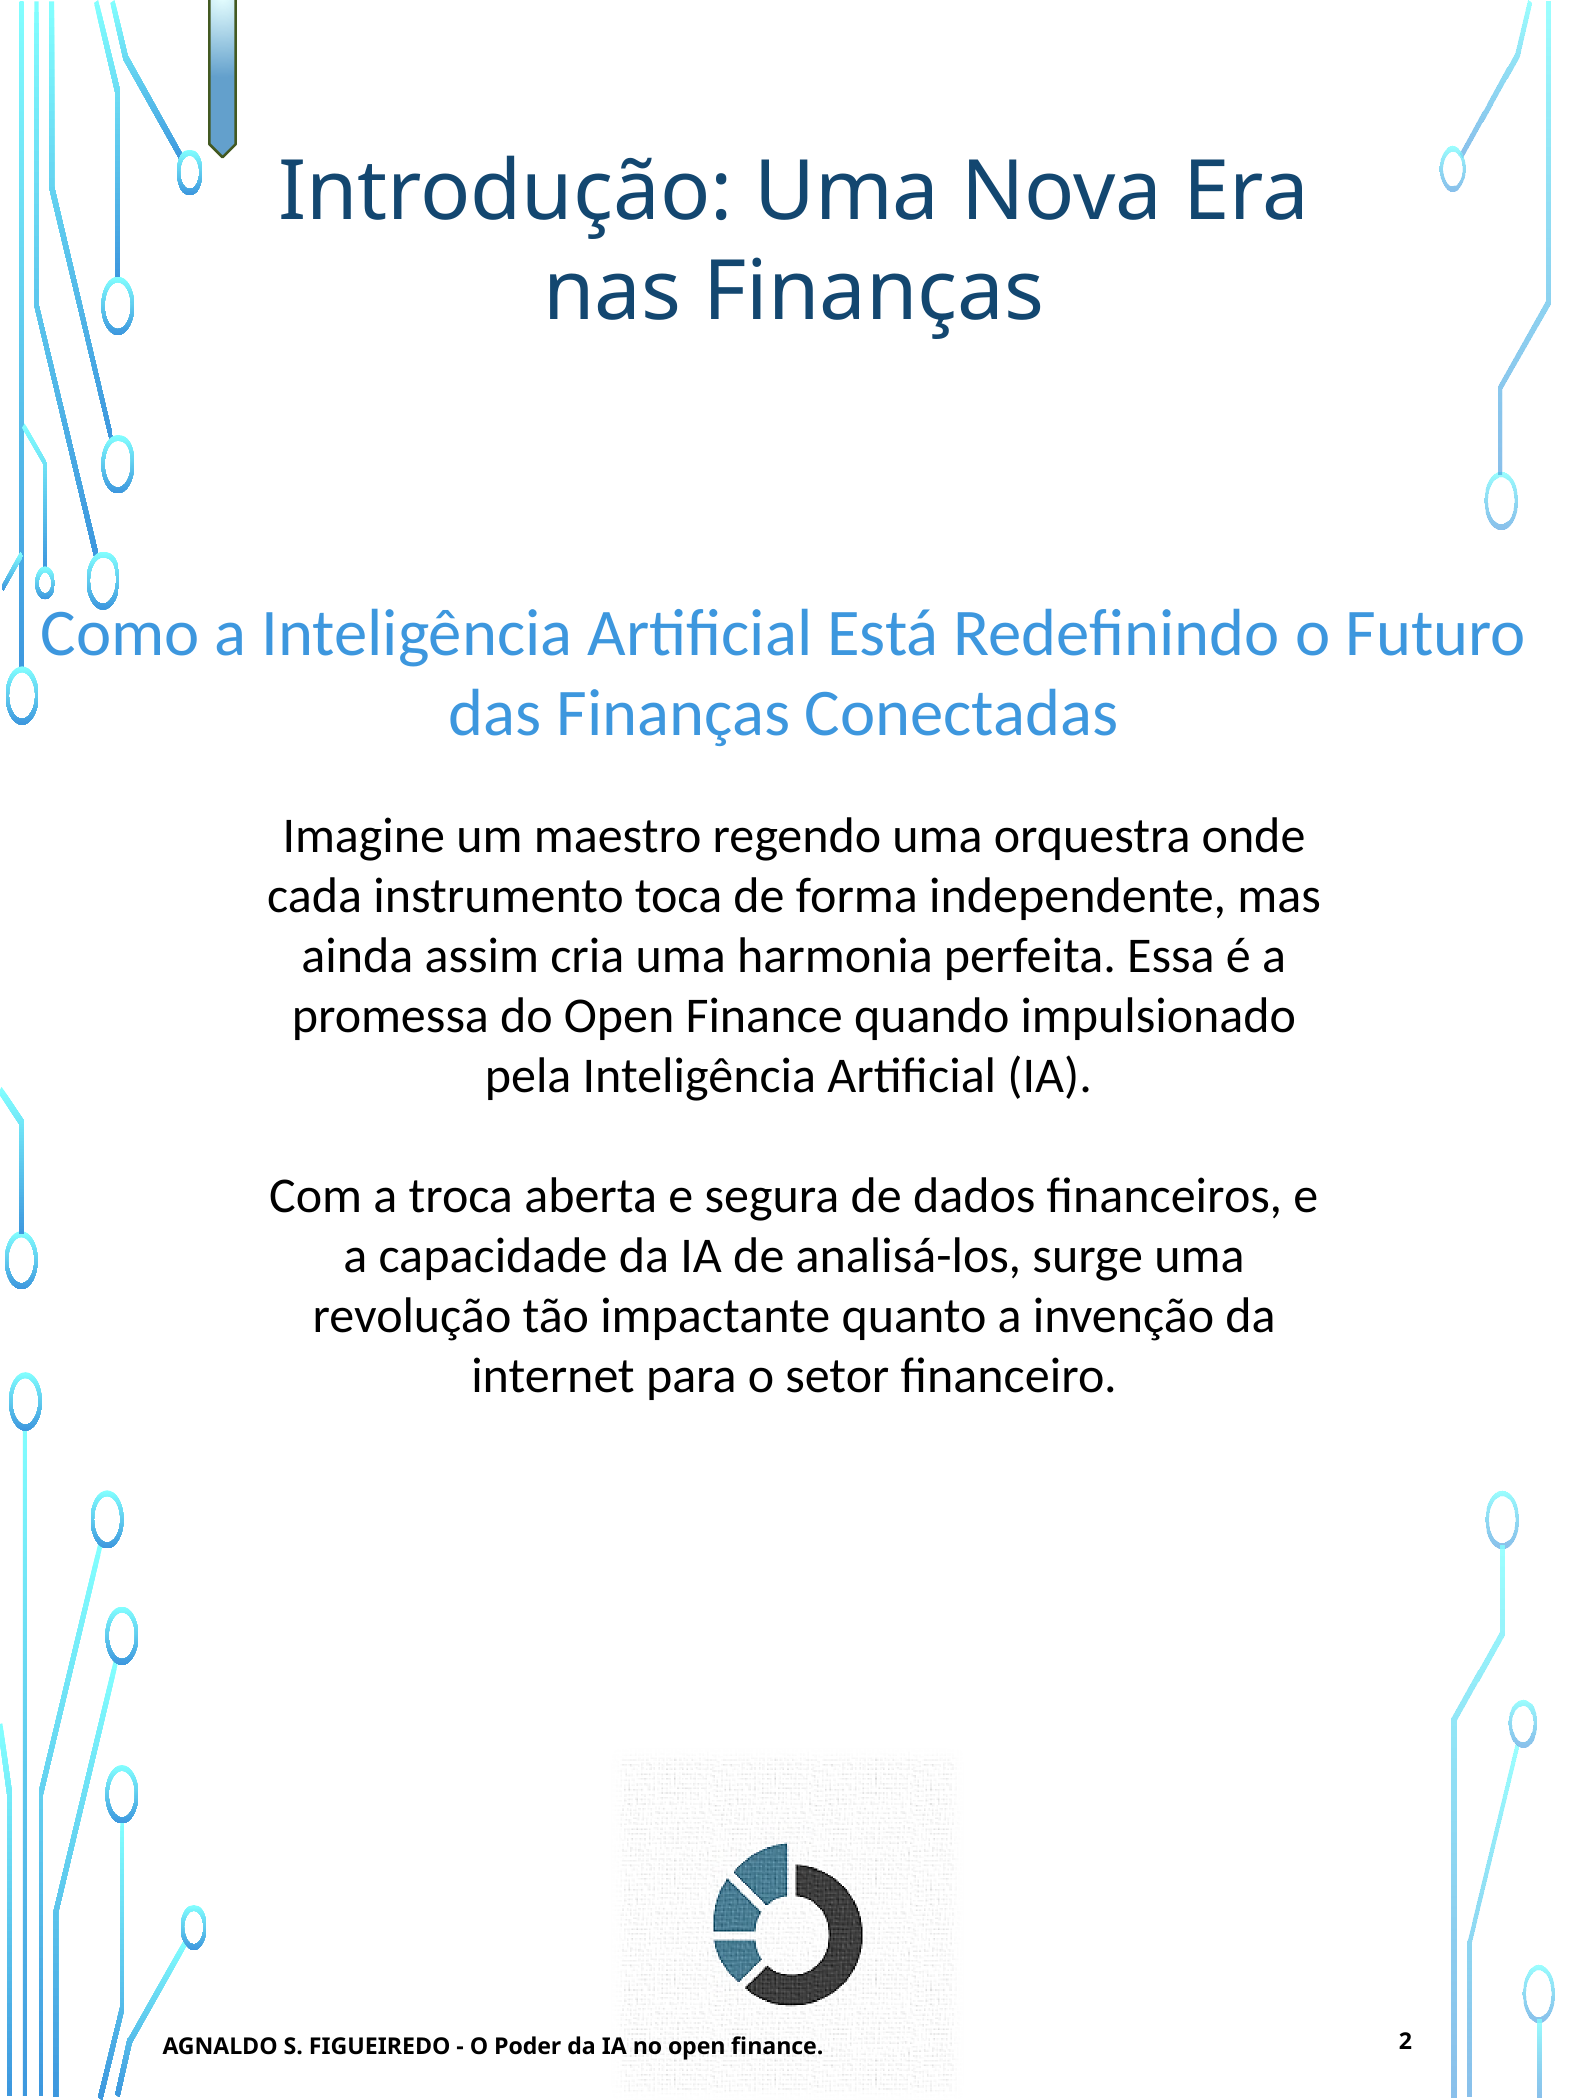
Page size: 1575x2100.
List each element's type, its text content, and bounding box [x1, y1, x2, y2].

text_box [208, 0, 237, 159]
footer AGNALDO S. FIGUEIREDO - O Poder da IA no open finance. [147, 1989, 611, 2100]
text_box Como a Inteligência Artificial Está Redefinindo o Futuro das Finanças Conectadas [0, 581, 1572, 757]
text_box Imagine um maestro regendo uma orquestra onde cada instrumento toca de forma independente, mas ainda assim cria uma harmonia perfeita. Essa é a promessa do Open Finance quando impulsionado pela Inteligência Artificial (IA). Com a troca aberta e segura de dados financeiros, e a capacidade da IA de analisá-los, surge uma revolução tão impactante quanto a invenção da internet para o setor financeiro. [249, 794, 1340, 1530]
slide_number 2 [1327, 1985, 1428, 2098]
text_box Introdução: Uma Nova Era nas Finanças [249, 128, 1340, 444]
picture [611, 1748, 964, 2100]
